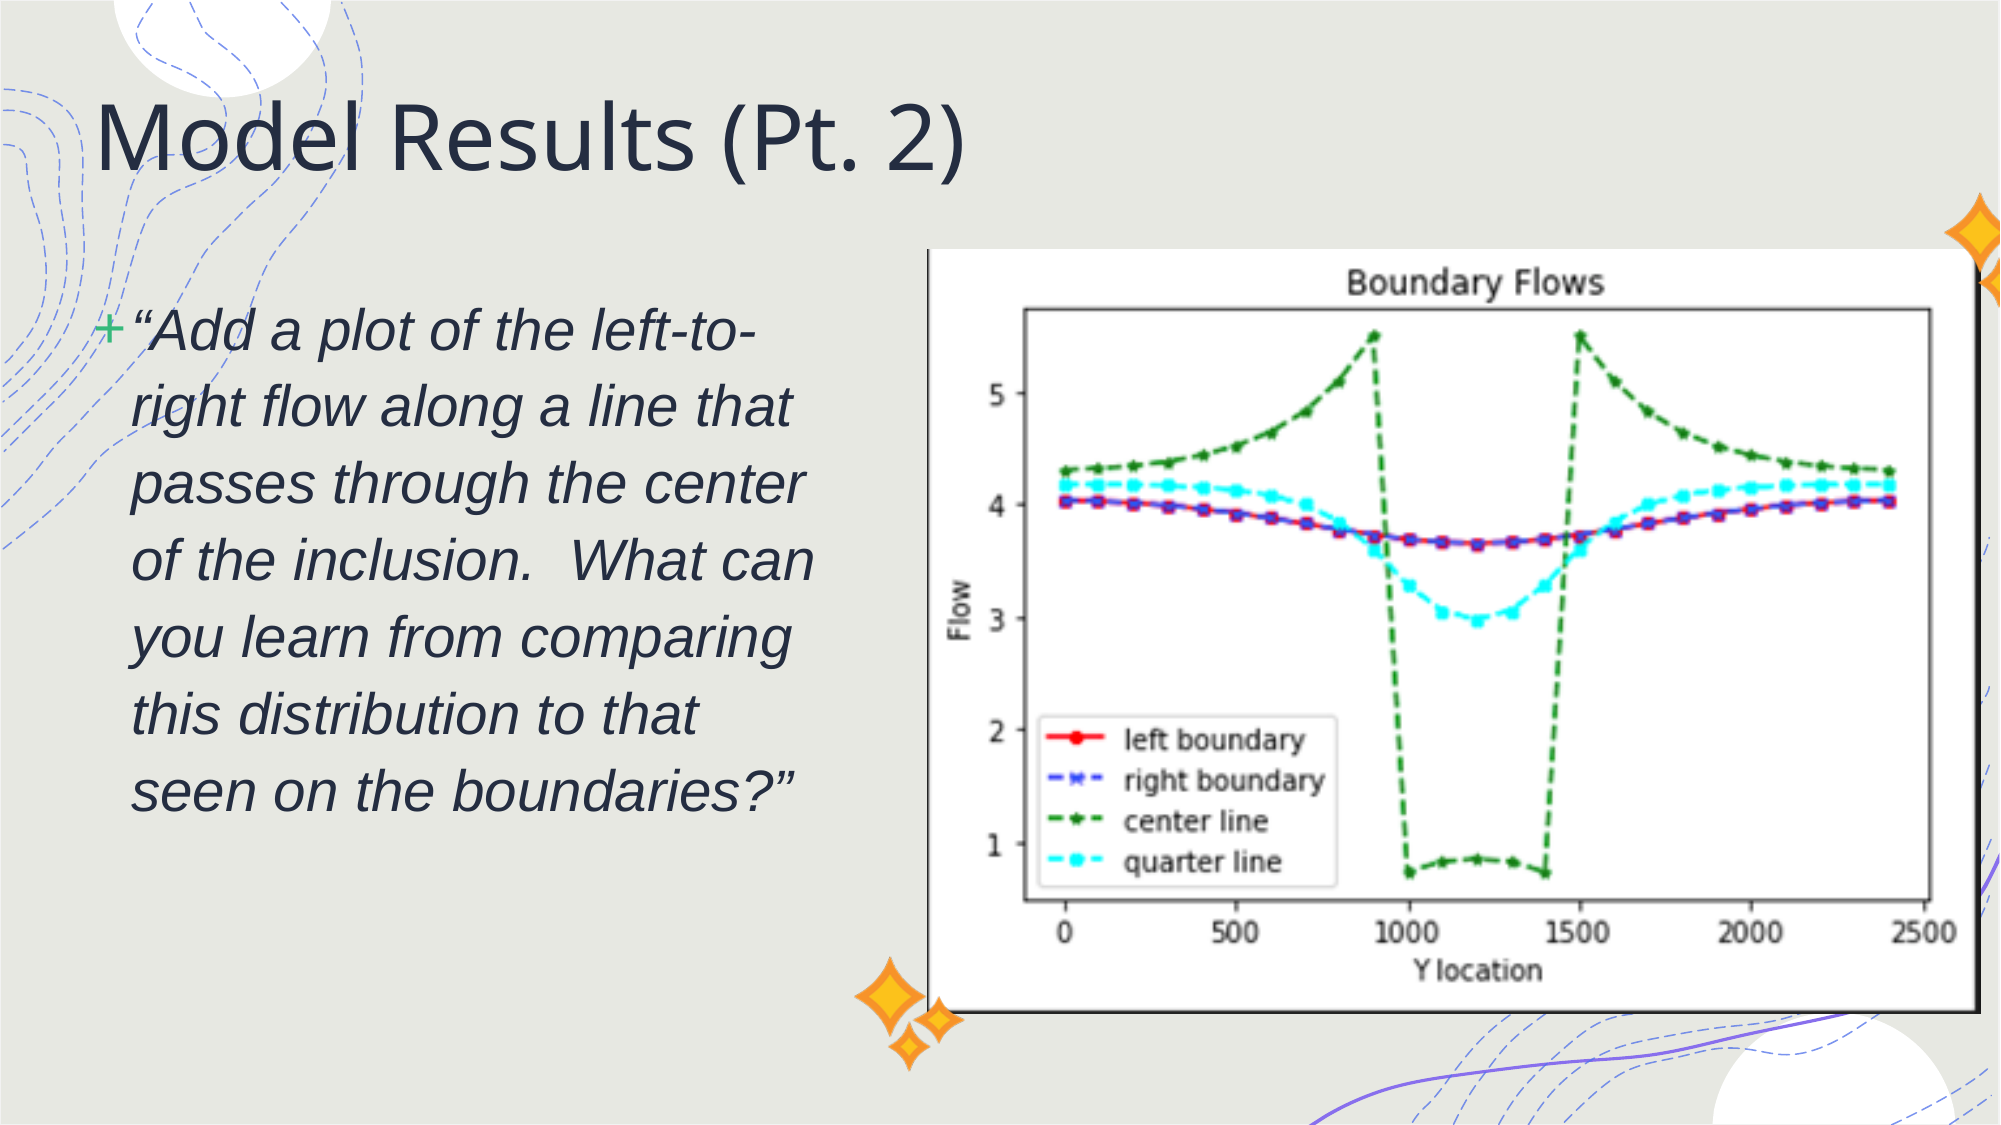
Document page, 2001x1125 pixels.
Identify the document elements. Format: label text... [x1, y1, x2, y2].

title Model Results (Pt. 2) [78, 25, 1804, 243]
list “Add a plot of the left-to-right flow along a line that passes through the center of the inclusion. What can you learn from comparing this distribution to that seen on the boundaries?” [78, 277, 842, 992]
picture [851, 192, 2000, 1072]
